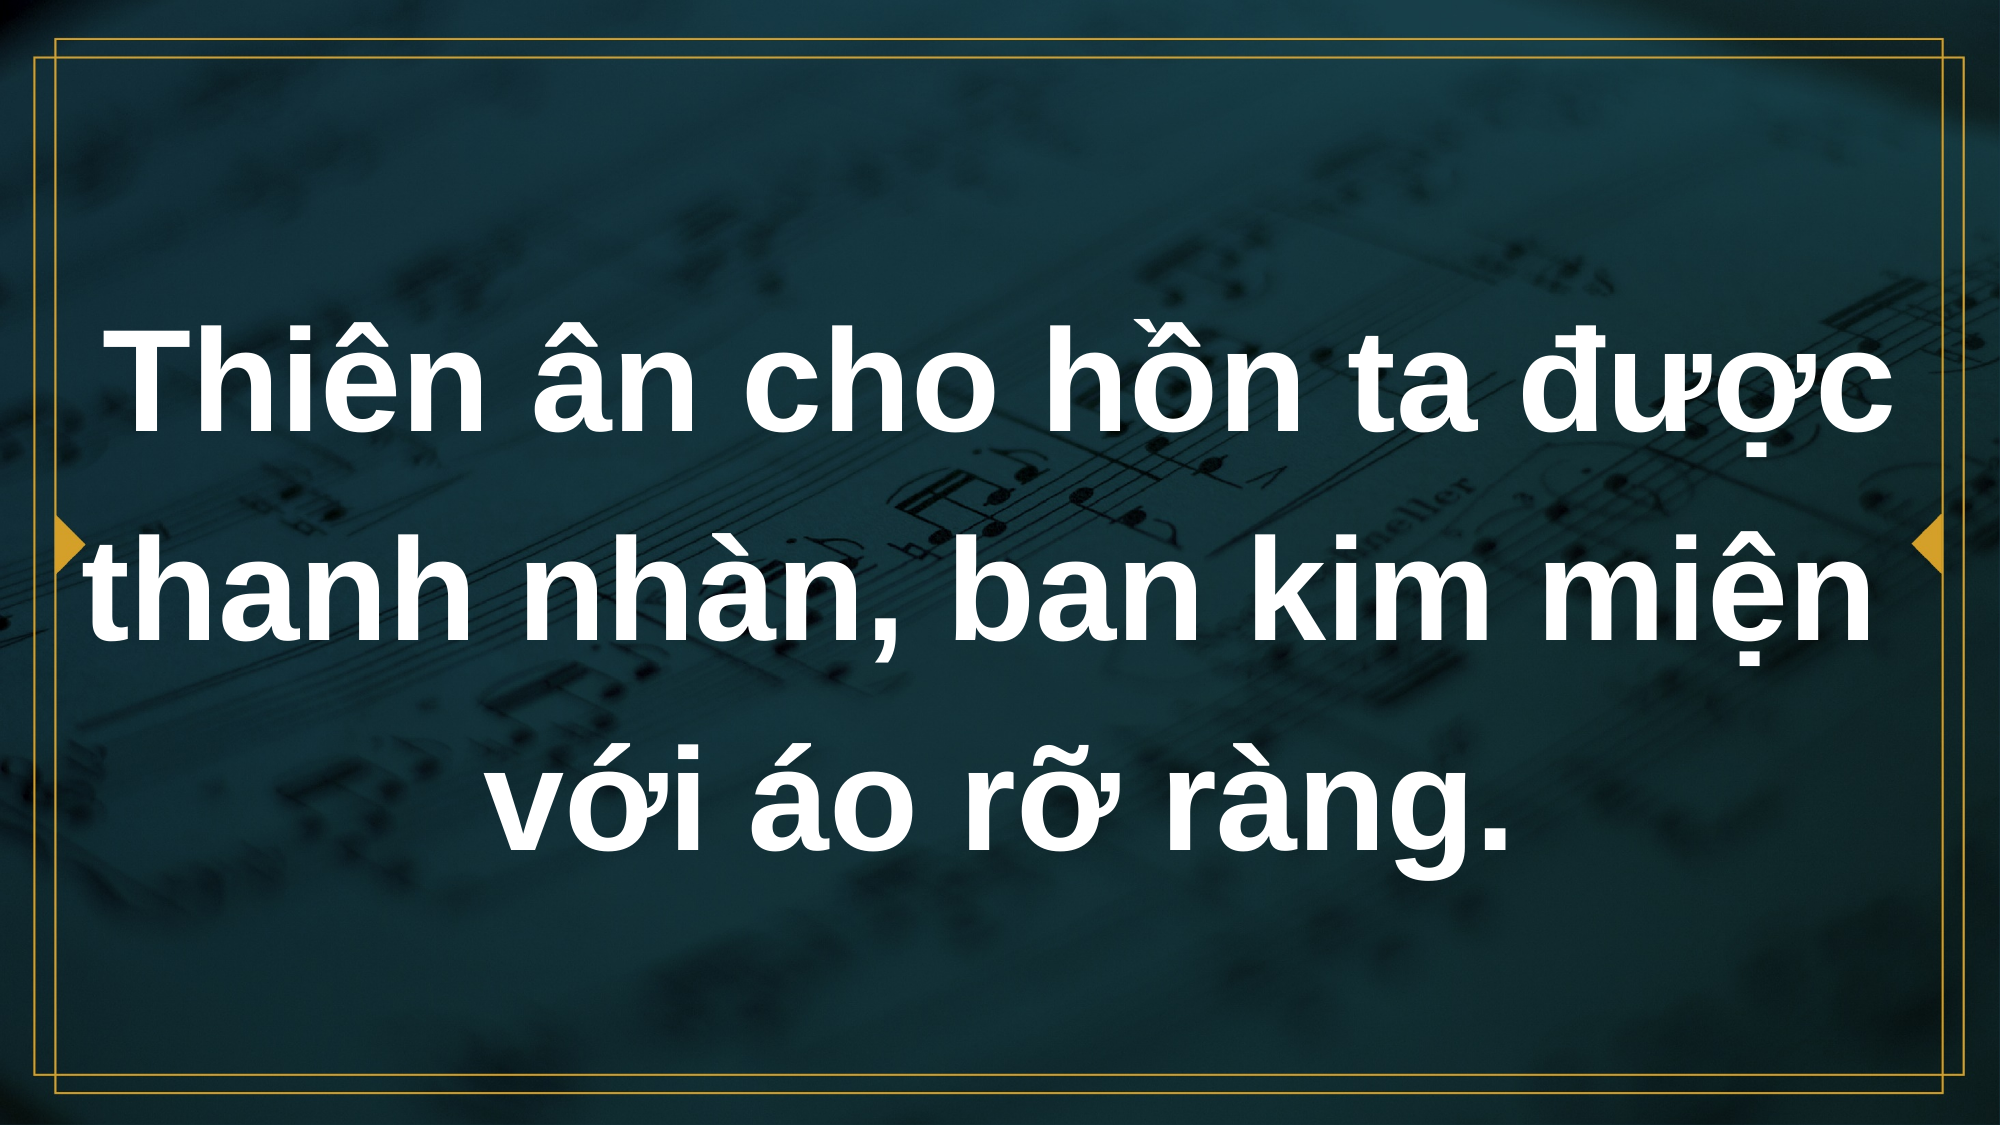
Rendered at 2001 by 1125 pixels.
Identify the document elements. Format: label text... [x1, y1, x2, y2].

title Thiên ân cho hồn ta được thanh nhàn, ban kim miện với áo rỡ ràng. [55, 53, 1945, 1077]
picture [0, 0, 2000, 1125]
